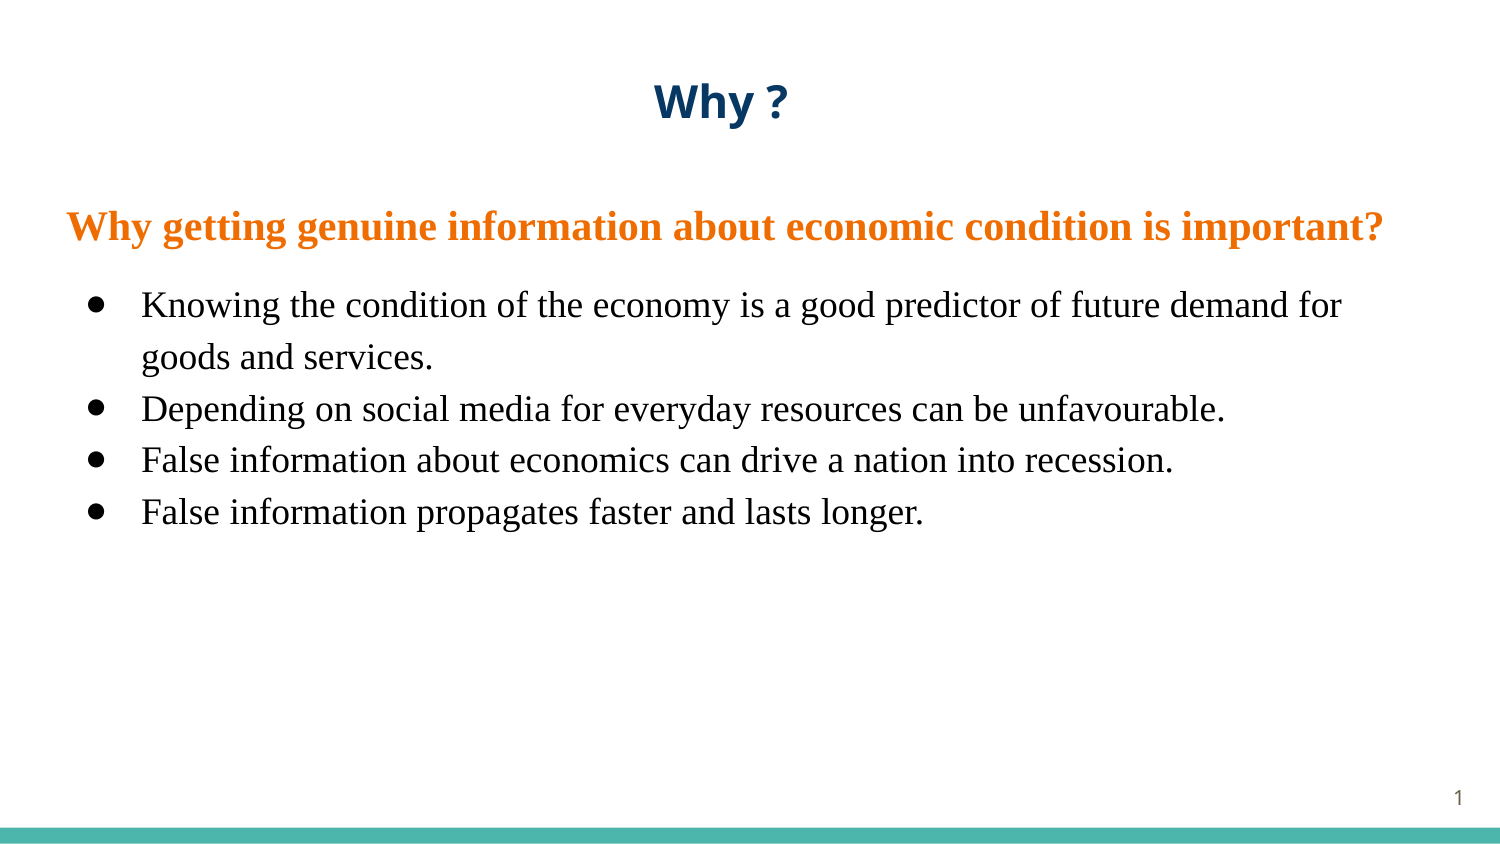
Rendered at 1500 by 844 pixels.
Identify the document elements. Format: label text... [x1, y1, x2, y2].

list Why ? Why getting genuine information about economic condition is important? Knowing the condition of the economy is a good predictor of future demand for goods and services. Depending on social media for everyday resources can be unfavourable. False information about economics can drive a nation into recession. False information propagates faster and lasts longer. [51, 49, 1449, 750]
slide_number 1 [1389, 764, 1480, 830]
